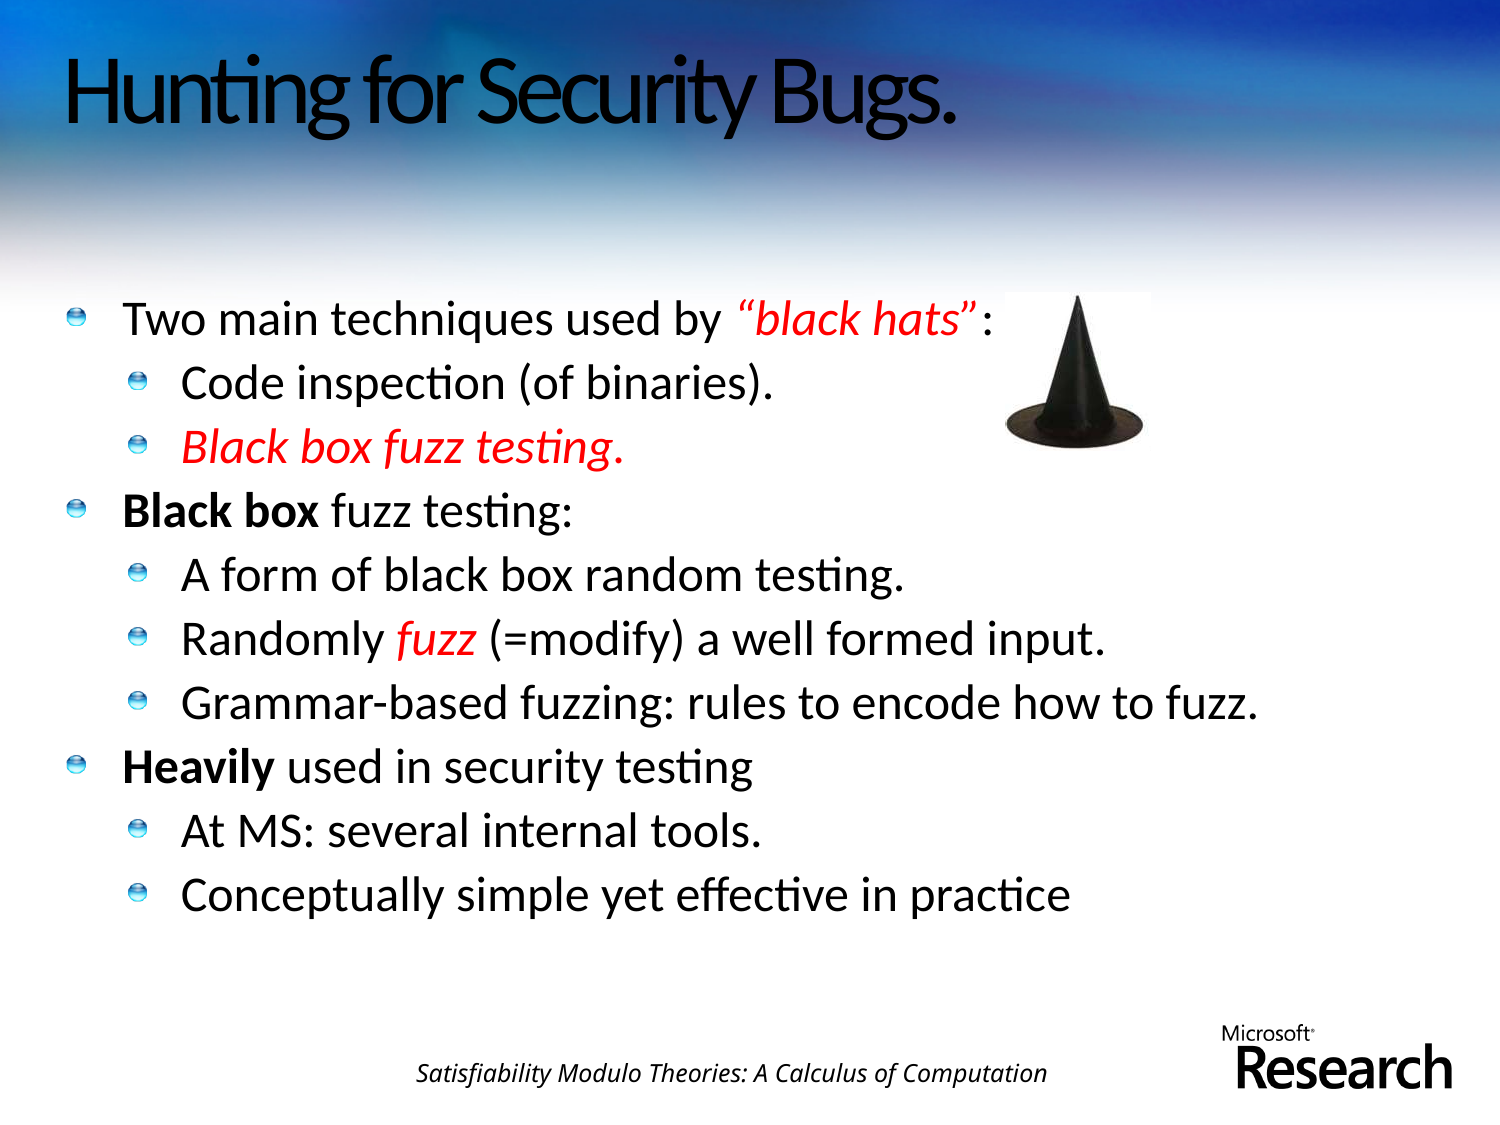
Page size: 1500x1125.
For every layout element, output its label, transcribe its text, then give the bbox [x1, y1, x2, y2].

list Two main techniques used by “black hats”: Code inspection (of binaries). Black box fuzz testing. Black box fuzz testing: A form of black box random testing. Randomly fuzz (=modify) a well formed input. Grammar-based fuzzing: rules to encode how to fuzz. Heavily used in security testing At MS: several internal tools. Conceptually simple yet effective in practice [59, 292, 1435, 947]
footer Satisfiability Modulo Theories: A Calculus of Computation [324, 1042, 1141, 1103]
title Hunting for Security Bugs. [62, 37, 1438, 148]
picture [0, 0, 1500, 1125]
